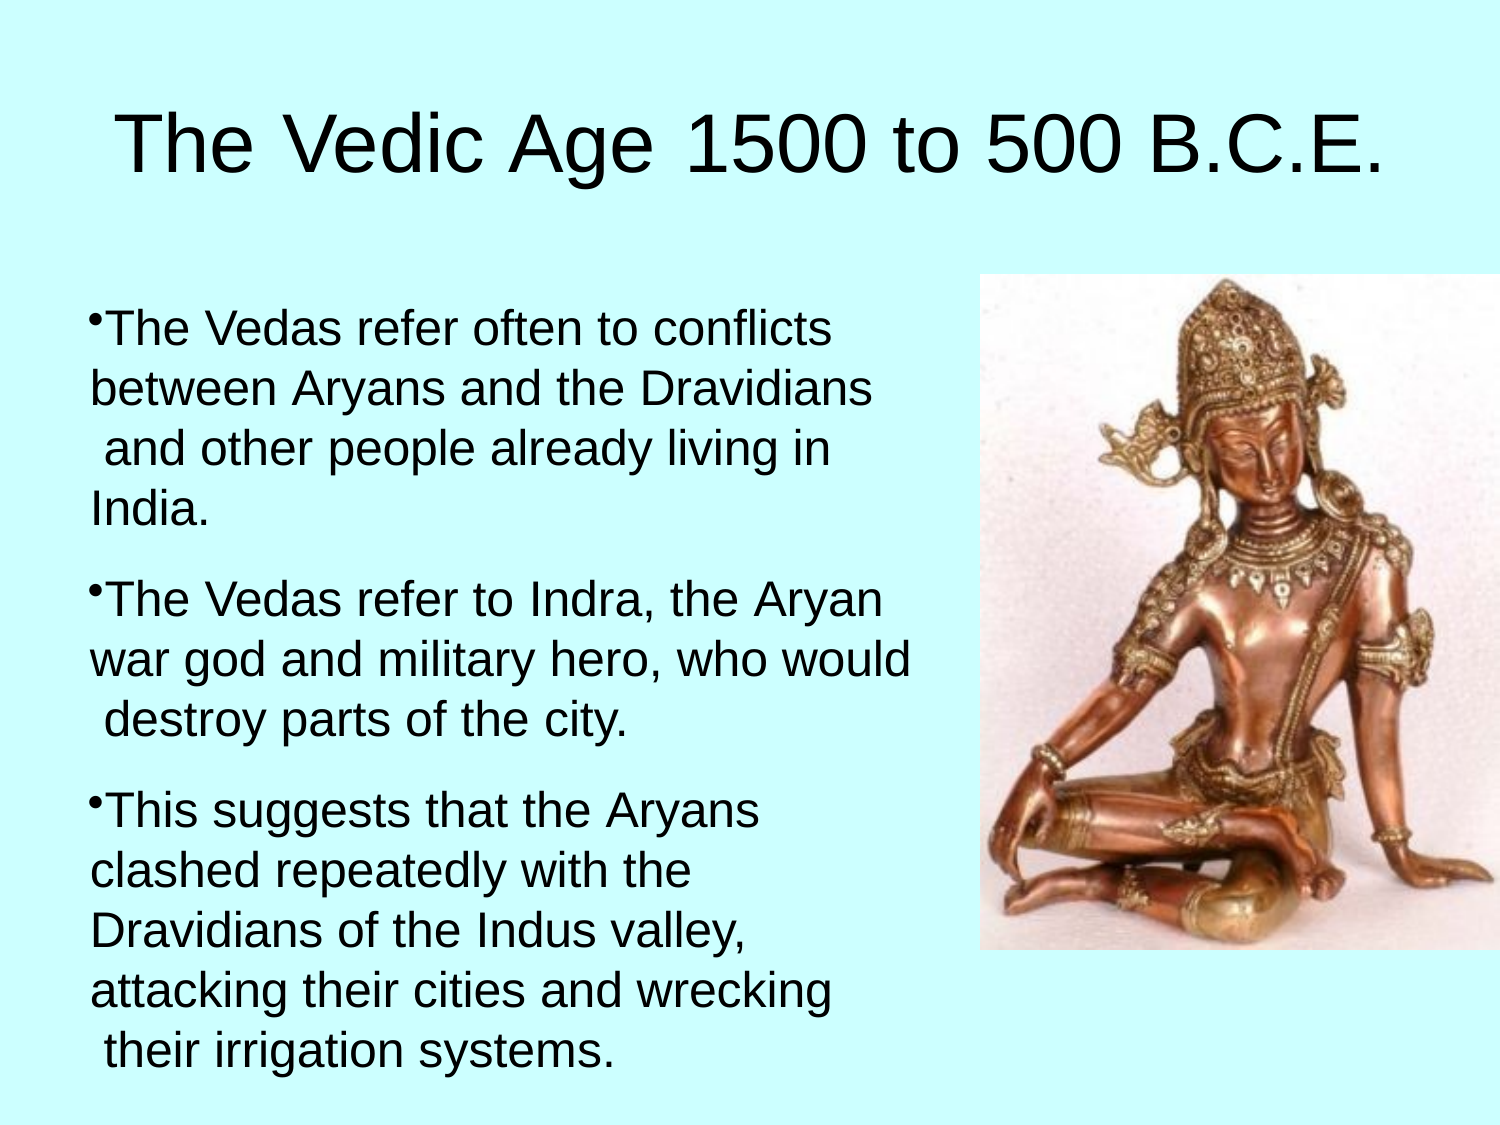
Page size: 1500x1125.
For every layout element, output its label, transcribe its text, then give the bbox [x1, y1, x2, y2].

title The Vedic Age 1500 to 500 B.C.E. [111, 86, 1388, 277]
text_box [980, 274, 1500, 950]
text_box The Vedas refer often to conflicts between Aryans and the Dravidians and other people already living in India. The Vedas refer to Indra, the Aryan war god and military hero, who would destroy parts of the city. This suggests that the Aryans clashed repeatedly with the Dravidians of the Indus valley, attacking their cities and wrecking their irrigation systems. [87, 293, 917, 1078]
